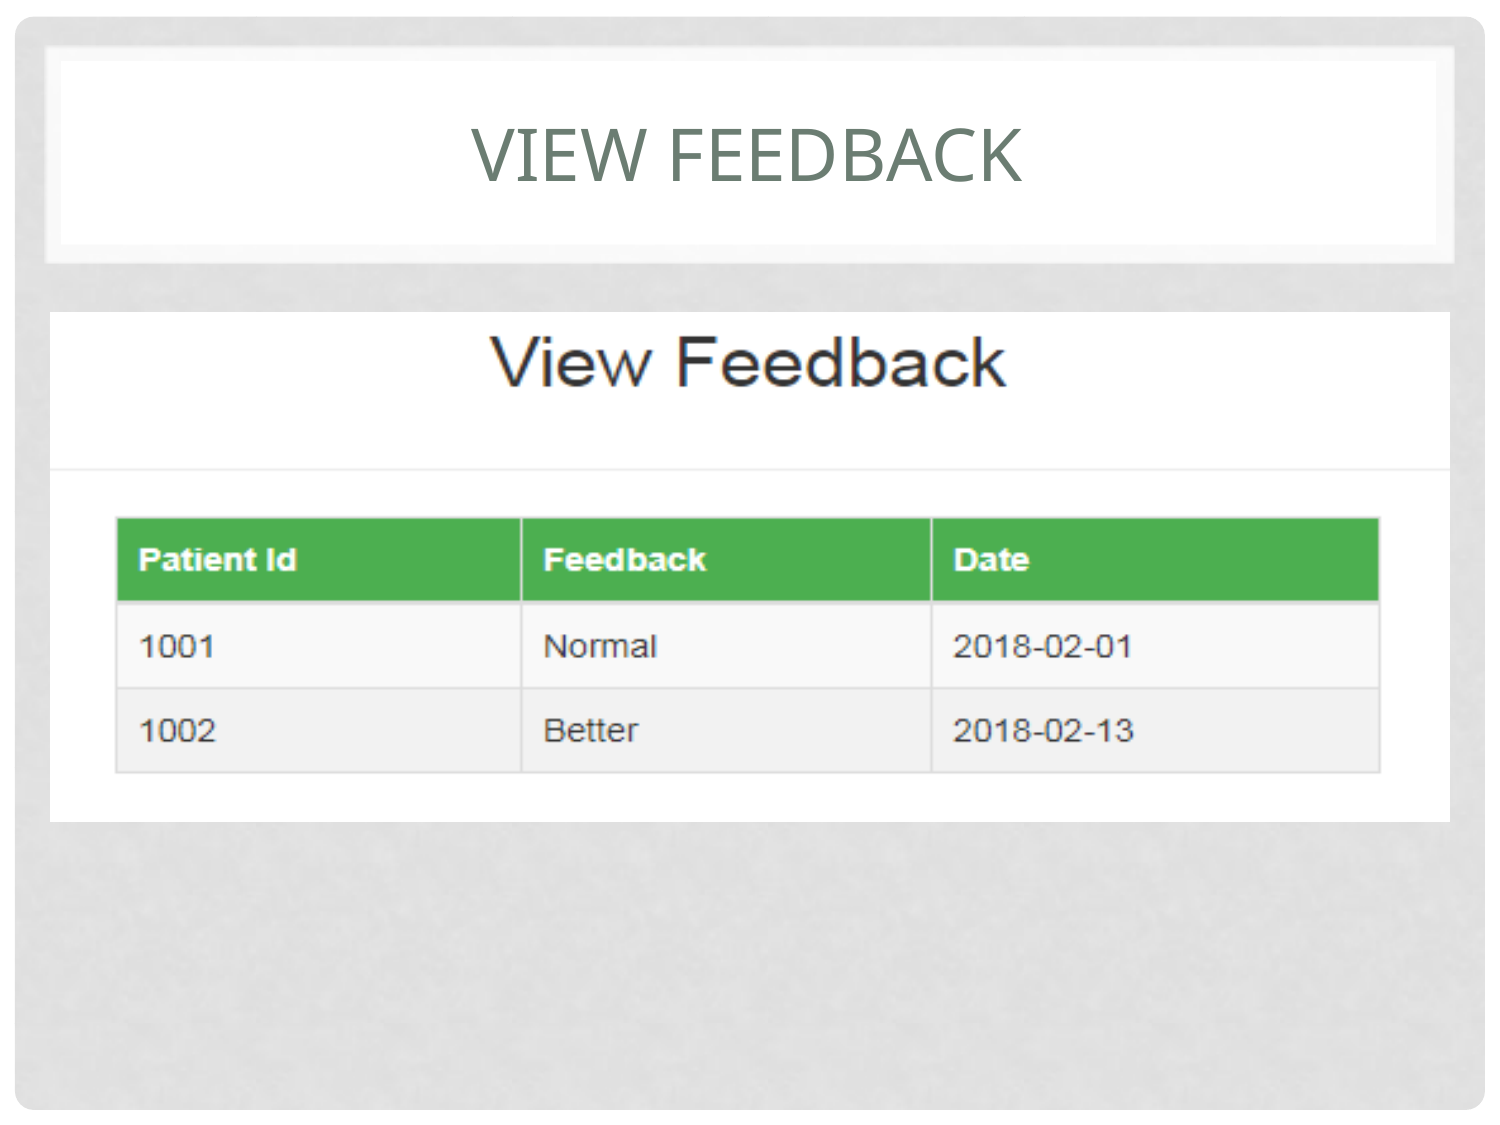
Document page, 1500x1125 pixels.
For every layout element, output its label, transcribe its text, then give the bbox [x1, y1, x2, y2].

title View feedback [69, 66, 1425, 238]
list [49, 312, 1451, 822]
